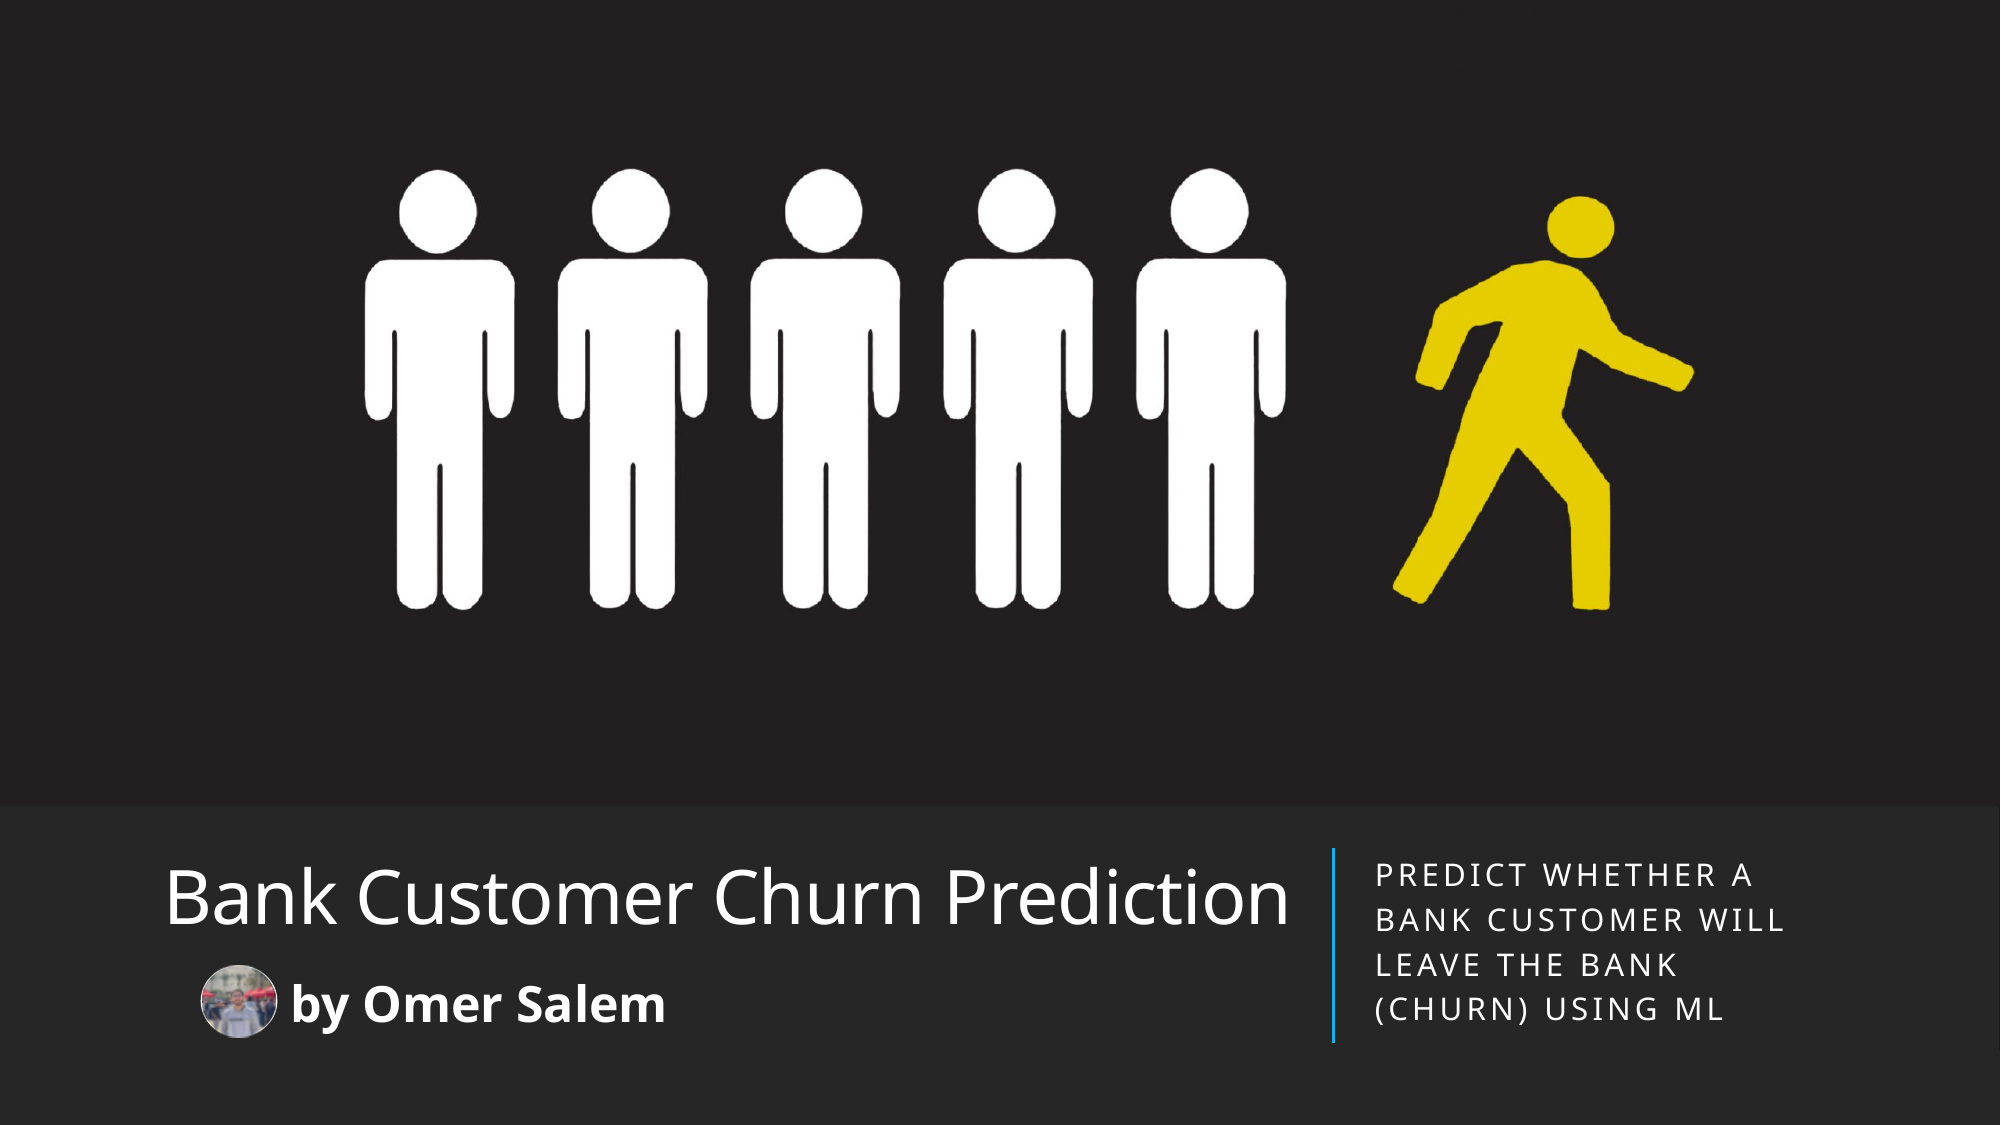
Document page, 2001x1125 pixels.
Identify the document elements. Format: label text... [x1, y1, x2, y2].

text_box [0, 813, 2000, 1125]
picture [0, 0, 2000, 807]
title Bank Customer Churn Prediction [135, 840, 1307, 1050]
subtitle Predict whether a bank customer will leave the bank (churn) using ML [1359, 840, 1865, 1050]
picture [202, 965, 276, 1039]
text_box by Omer Salem [290, 972, 624, 1038]
